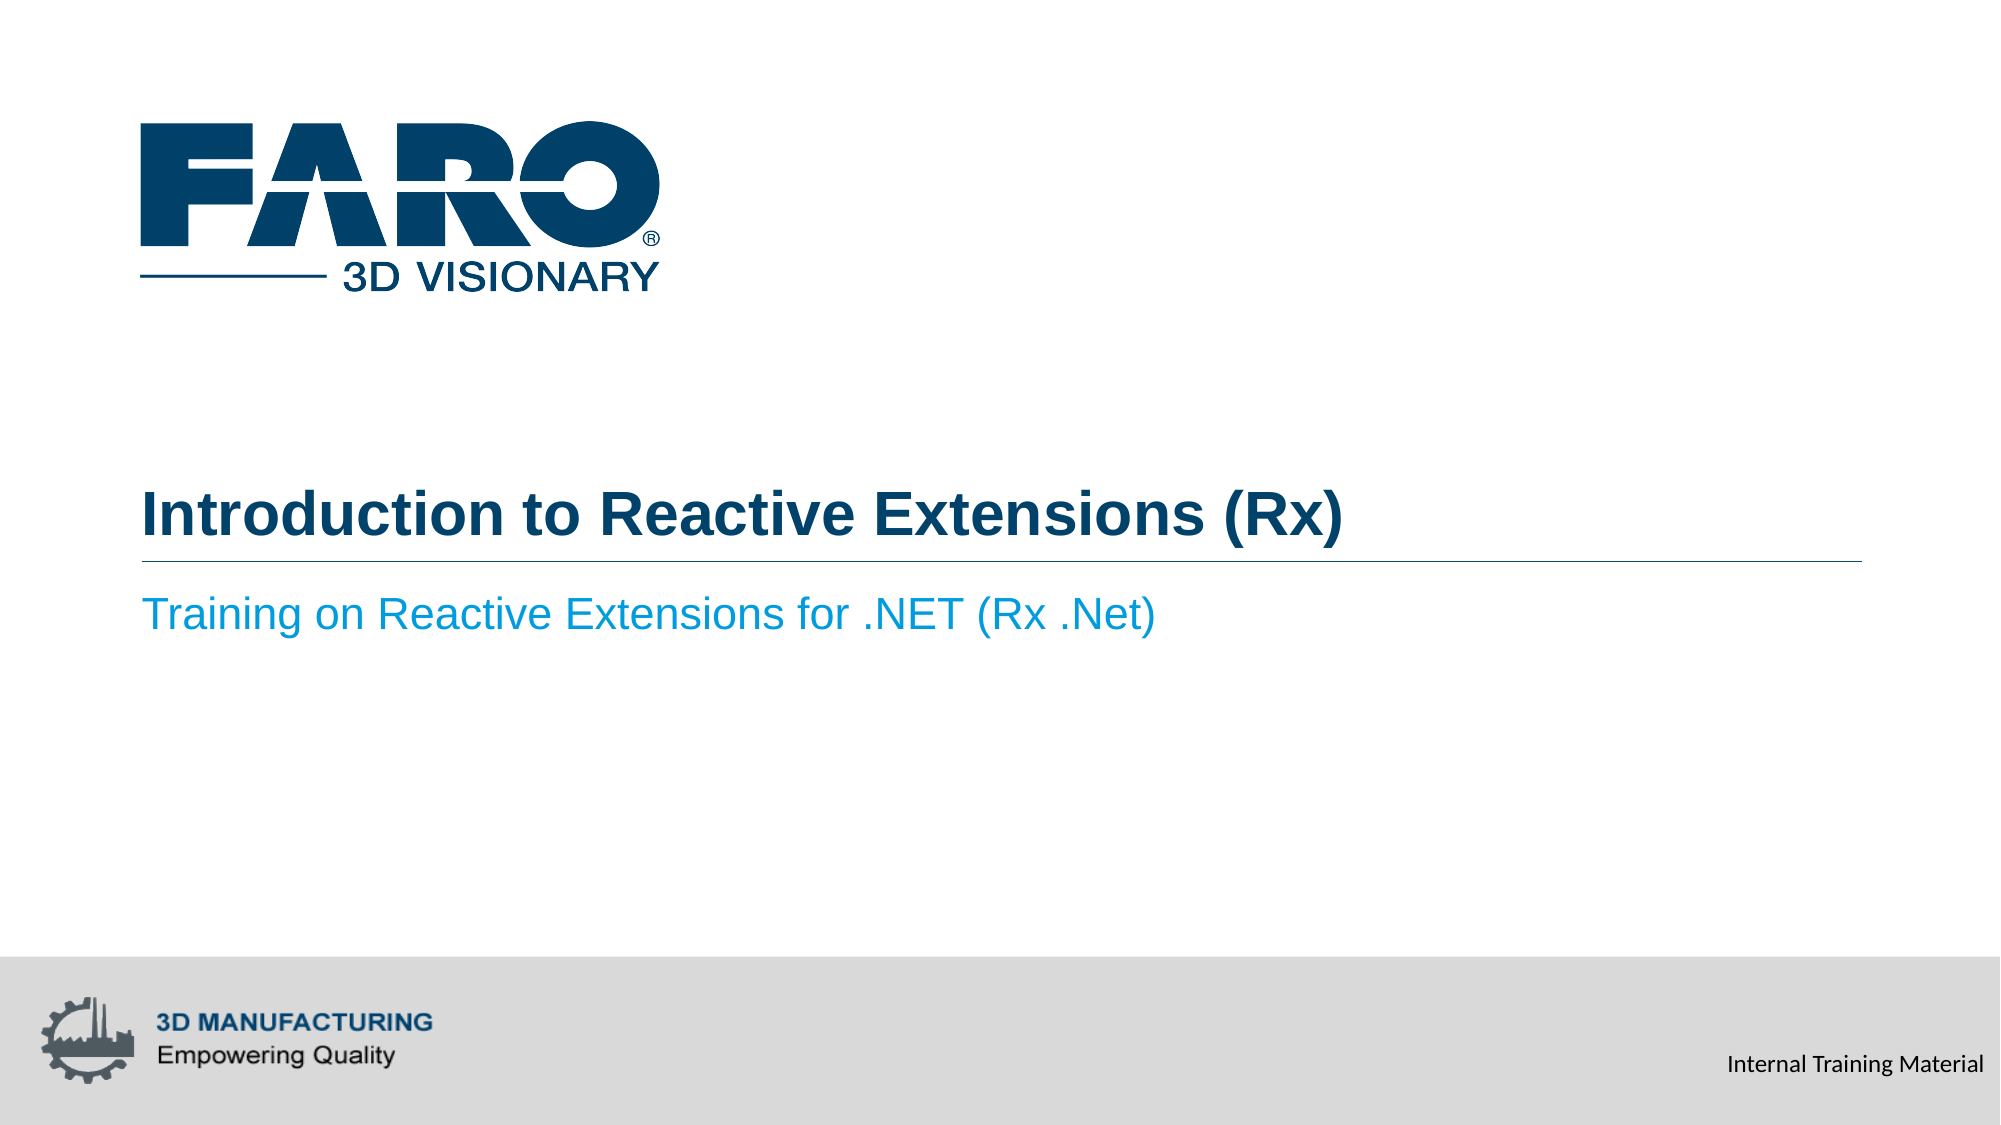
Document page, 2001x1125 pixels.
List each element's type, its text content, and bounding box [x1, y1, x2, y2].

subtitle Training on Reactive Extensions for .NET (Rx .Net) [141, 583, 1863, 780]
title Introduction to Reactive Extensions (Rx) [141, 327, 1863, 557]
picture [41, 997, 576, 1084]
picture [140, 121, 660, 292]
list Internal Training Material [1234, 1043, 2000, 1095]
